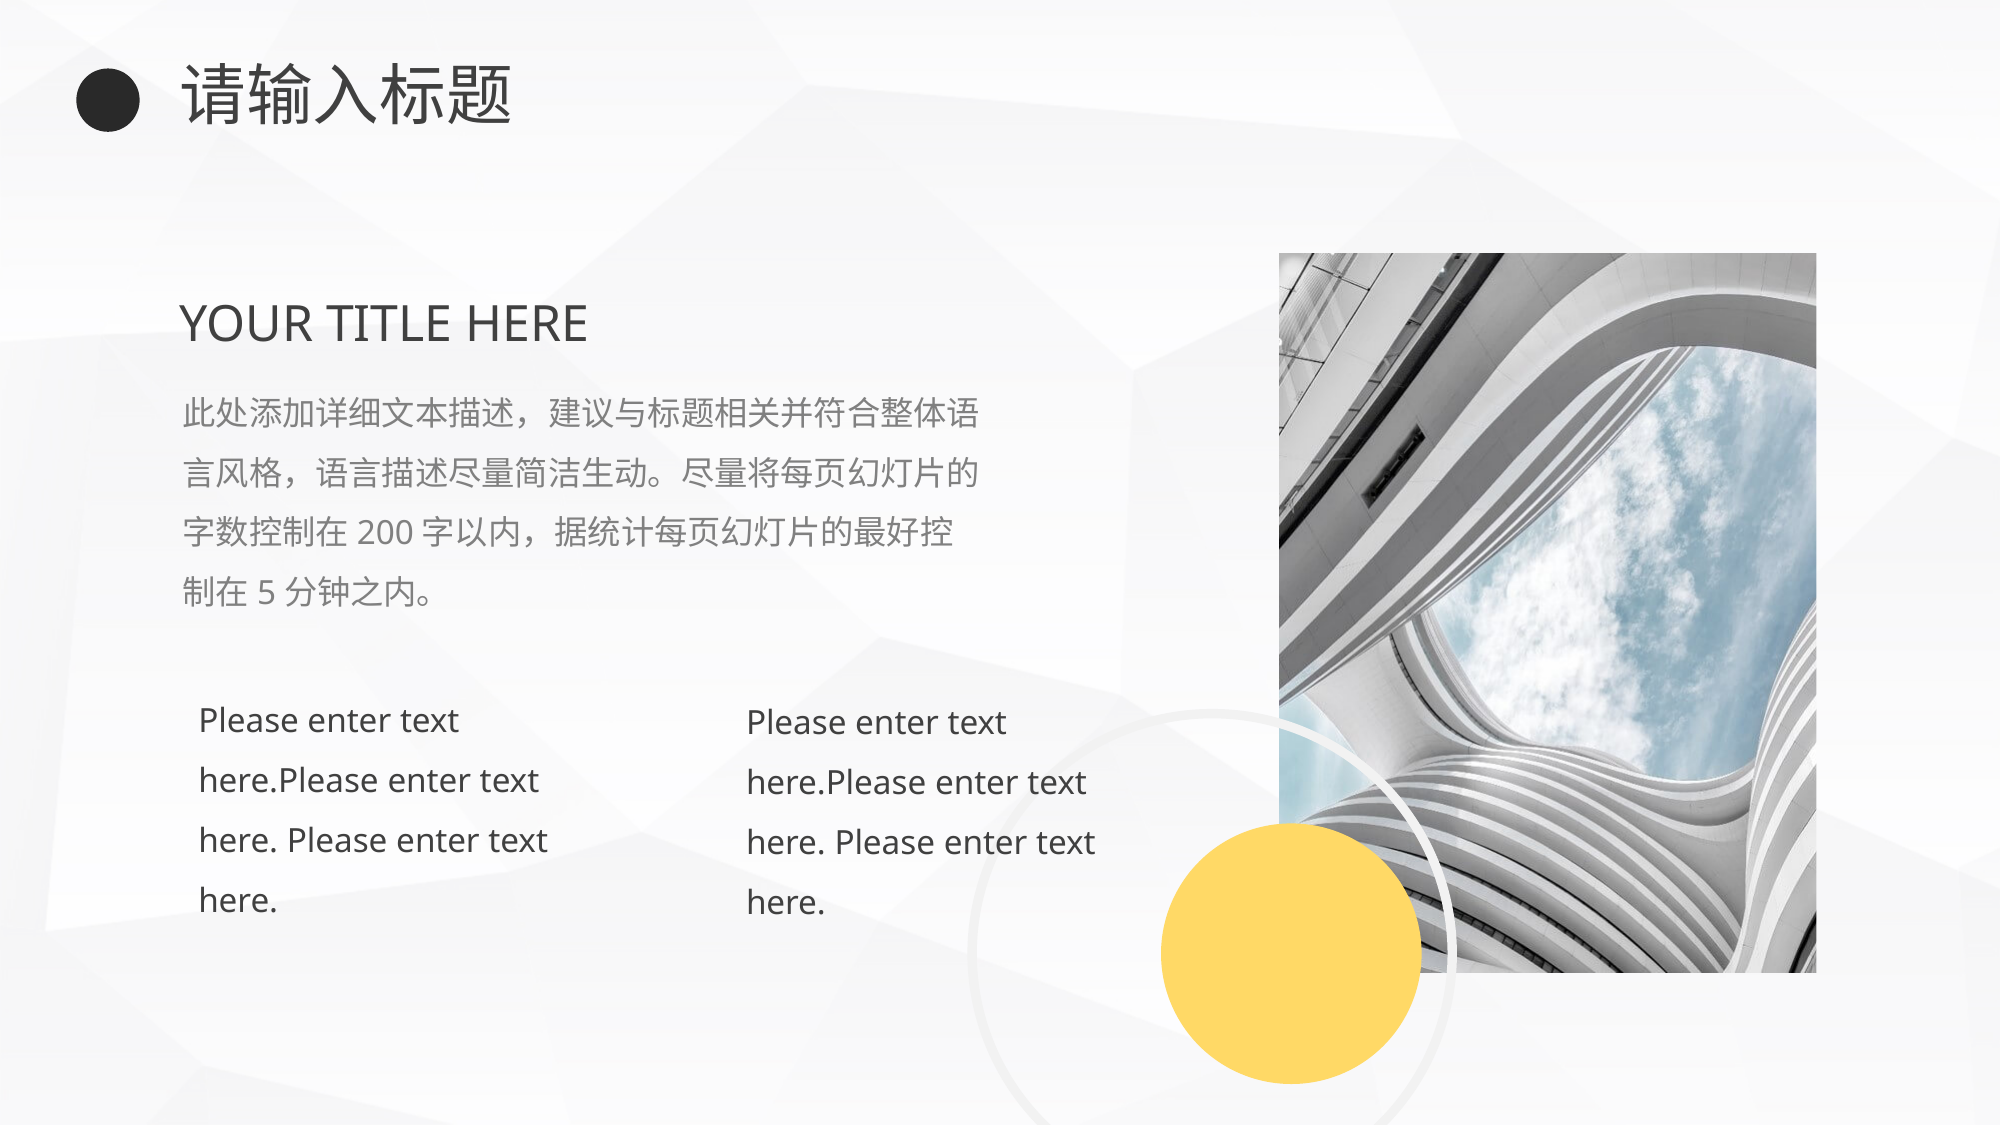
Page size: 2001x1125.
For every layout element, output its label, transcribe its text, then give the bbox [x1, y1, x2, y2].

text_box Please enter text here.Please enter text here. Please enter text here. [183, 672, 620, 927]
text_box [972, 713, 1453, 1125]
text_box [1279, 253, 1817, 973]
text_box Please enter text here.Please enter text here. Please enter text here. [731, 673, 1168, 929]
text_box 此处添加详细文本描述，建议与标题相关并符合整体语言风格，语言描述尽量简洁生动。尽量将每页幻灯片的字数控制在200字以内，据统计每页幻灯片的最好控制在5分钟之内。 [167, 364, 1000, 619]
text_box YOUR TITLE HERE [164, 253, 687, 325]
text_box 请输入标题 [164, 45, 529, 140]
text_box [0, 0, 2000, 1125]
text_box [75, 67, 141, 133]
